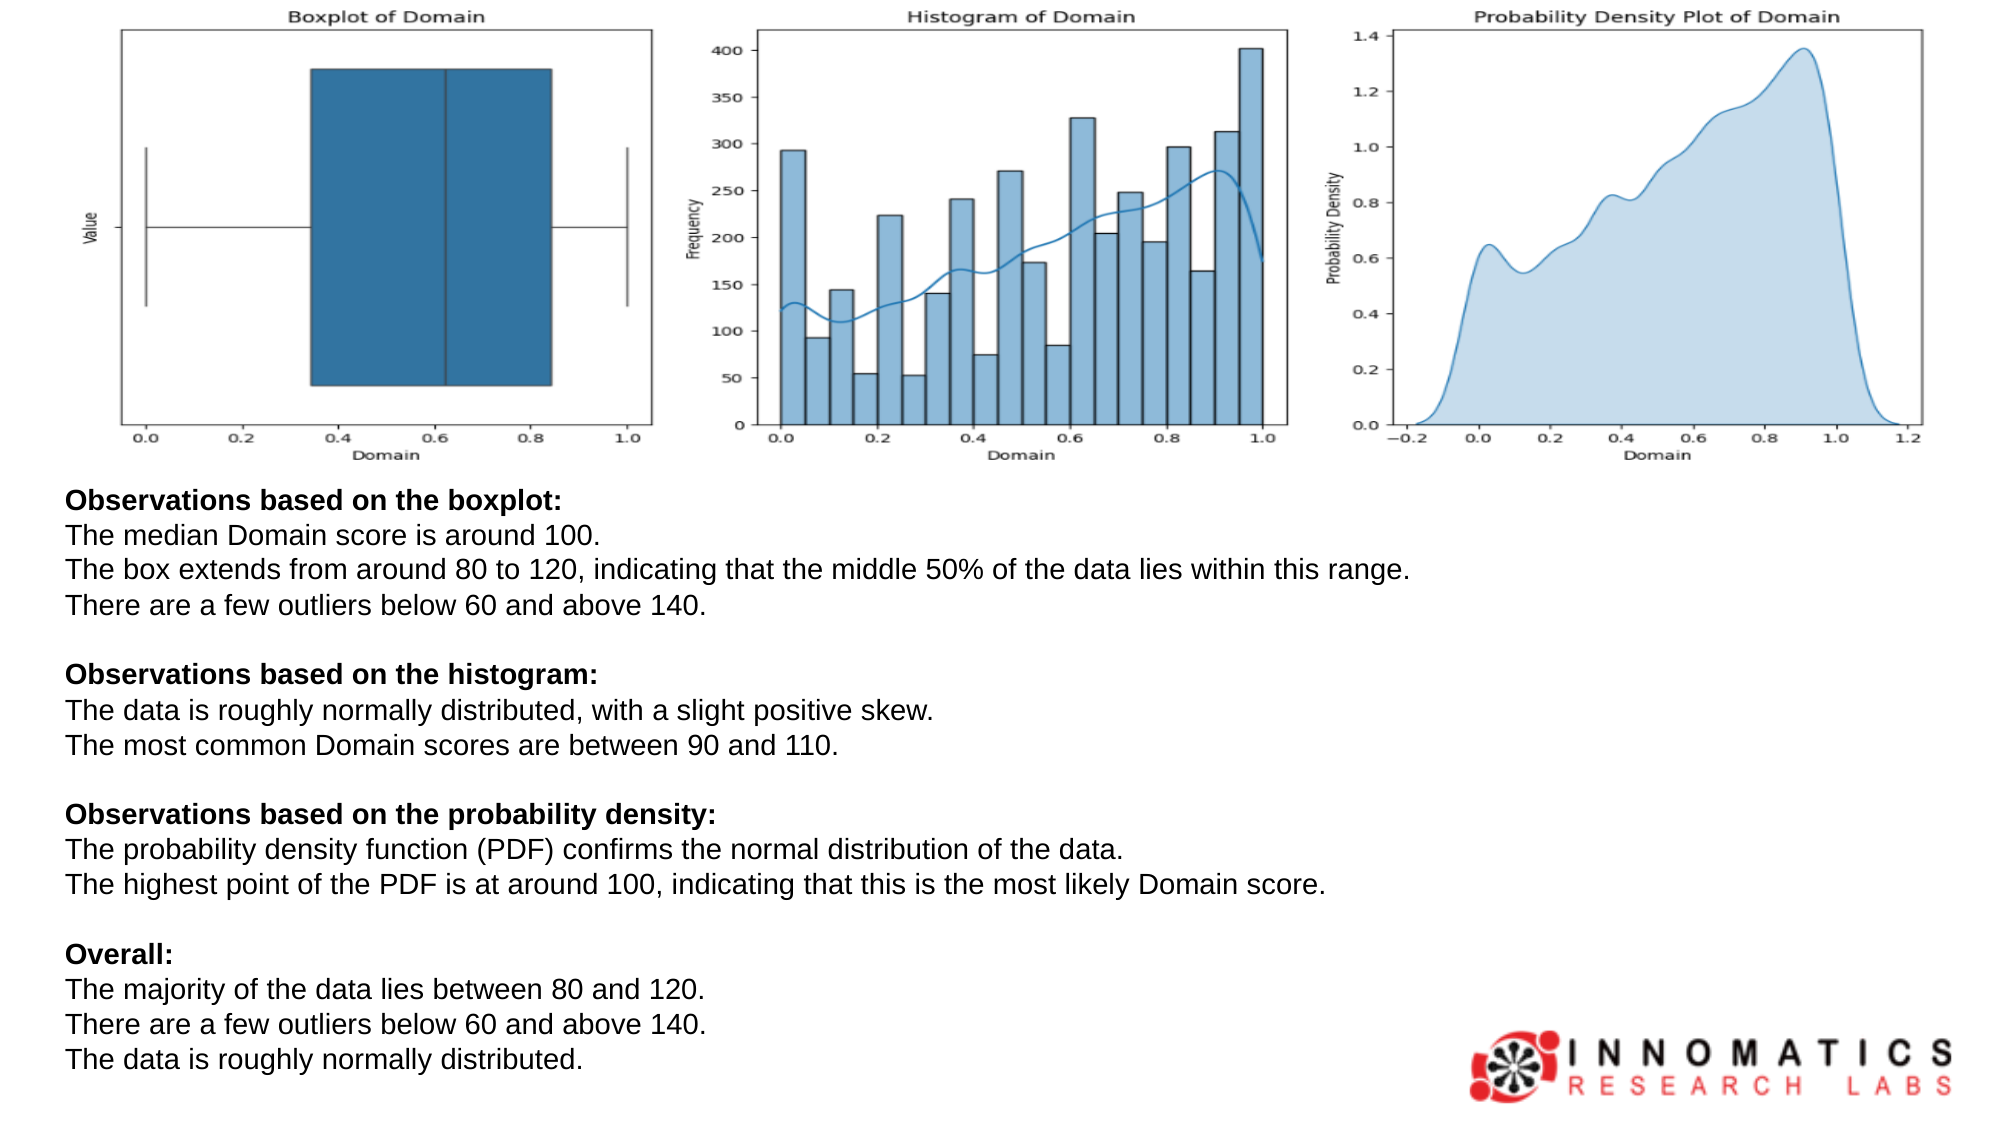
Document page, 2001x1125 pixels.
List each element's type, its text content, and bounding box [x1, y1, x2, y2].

picture [1445, 1014, 1975, 1125]
text_box Observations based on the boxplot: The median Domain score is around 100. The box extends from around 80 to 120, indicating that the middle 50% of the data lies within this range. There are a few outliers below 60 and above 140. Observations based on the histogram: The data is roughly normally distributed, with a slight positive skew. The most common Domain scores are between 90 and 110. Observations based on the probability density: The probability density function (PDF) confirms the normal distribution of the data. The highest point of the PDF is at around 100, indicating that this is the most likely Domain score. Overall: The majority of the data lies between 80 and 120. There are a few outliers below 60 and above 140. The data is roughly normally distributed. [49, 487, 1938, 1118]
picture [37, 0, 1964, 476]
